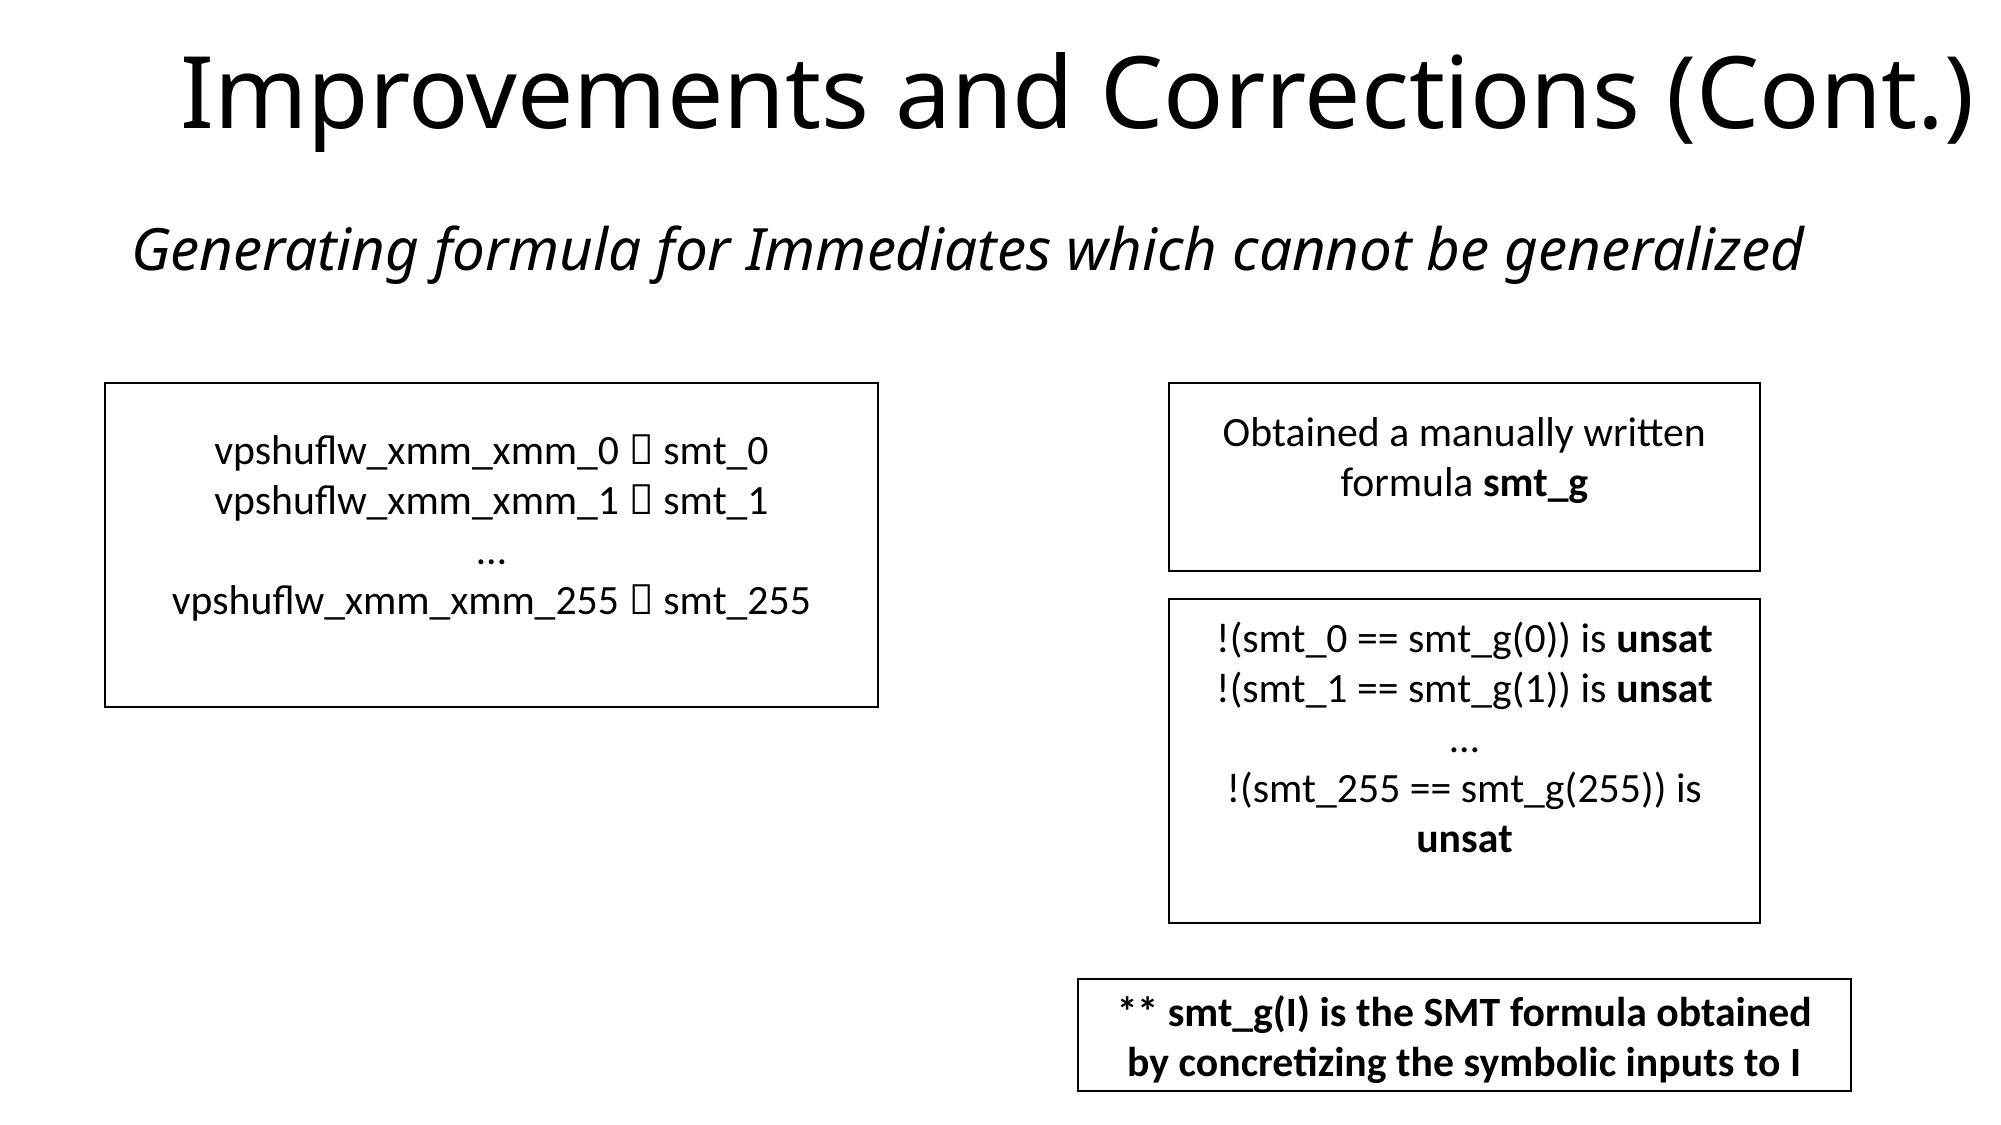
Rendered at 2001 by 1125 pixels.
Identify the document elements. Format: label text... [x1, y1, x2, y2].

text_box vpshuflw_xmm_xmm_0  smt_0 vpshuflw_xmm_xmm_1  smt_1 … vpshuflw_xmm_xmm_255  smt_255 [104, 382, 879, 708]
title Generating formula for Immediates which cannot be generalized [105, 201, 1831, 302]
text_box Improvements and Corrections (Cont.) [158, 21, 1998, 171]
slide_number 64 [1412, 1042, 1863, 1103]
text_box ** smt_g(I) is the SMT formula obtained by concretizing the symbolic inputs to I [1077, 978, 1852, 1092]
text_box Obtained a manually written formula smt_g [1168, 382, 1761, 572]
text_box !(smt_0 == smt_g(0)) is unsat !(smt_1 == smt_g(1)) is unsat … !(smt_255 == smt_g(255)) is unsat [1168, 598, 1761, 924]
